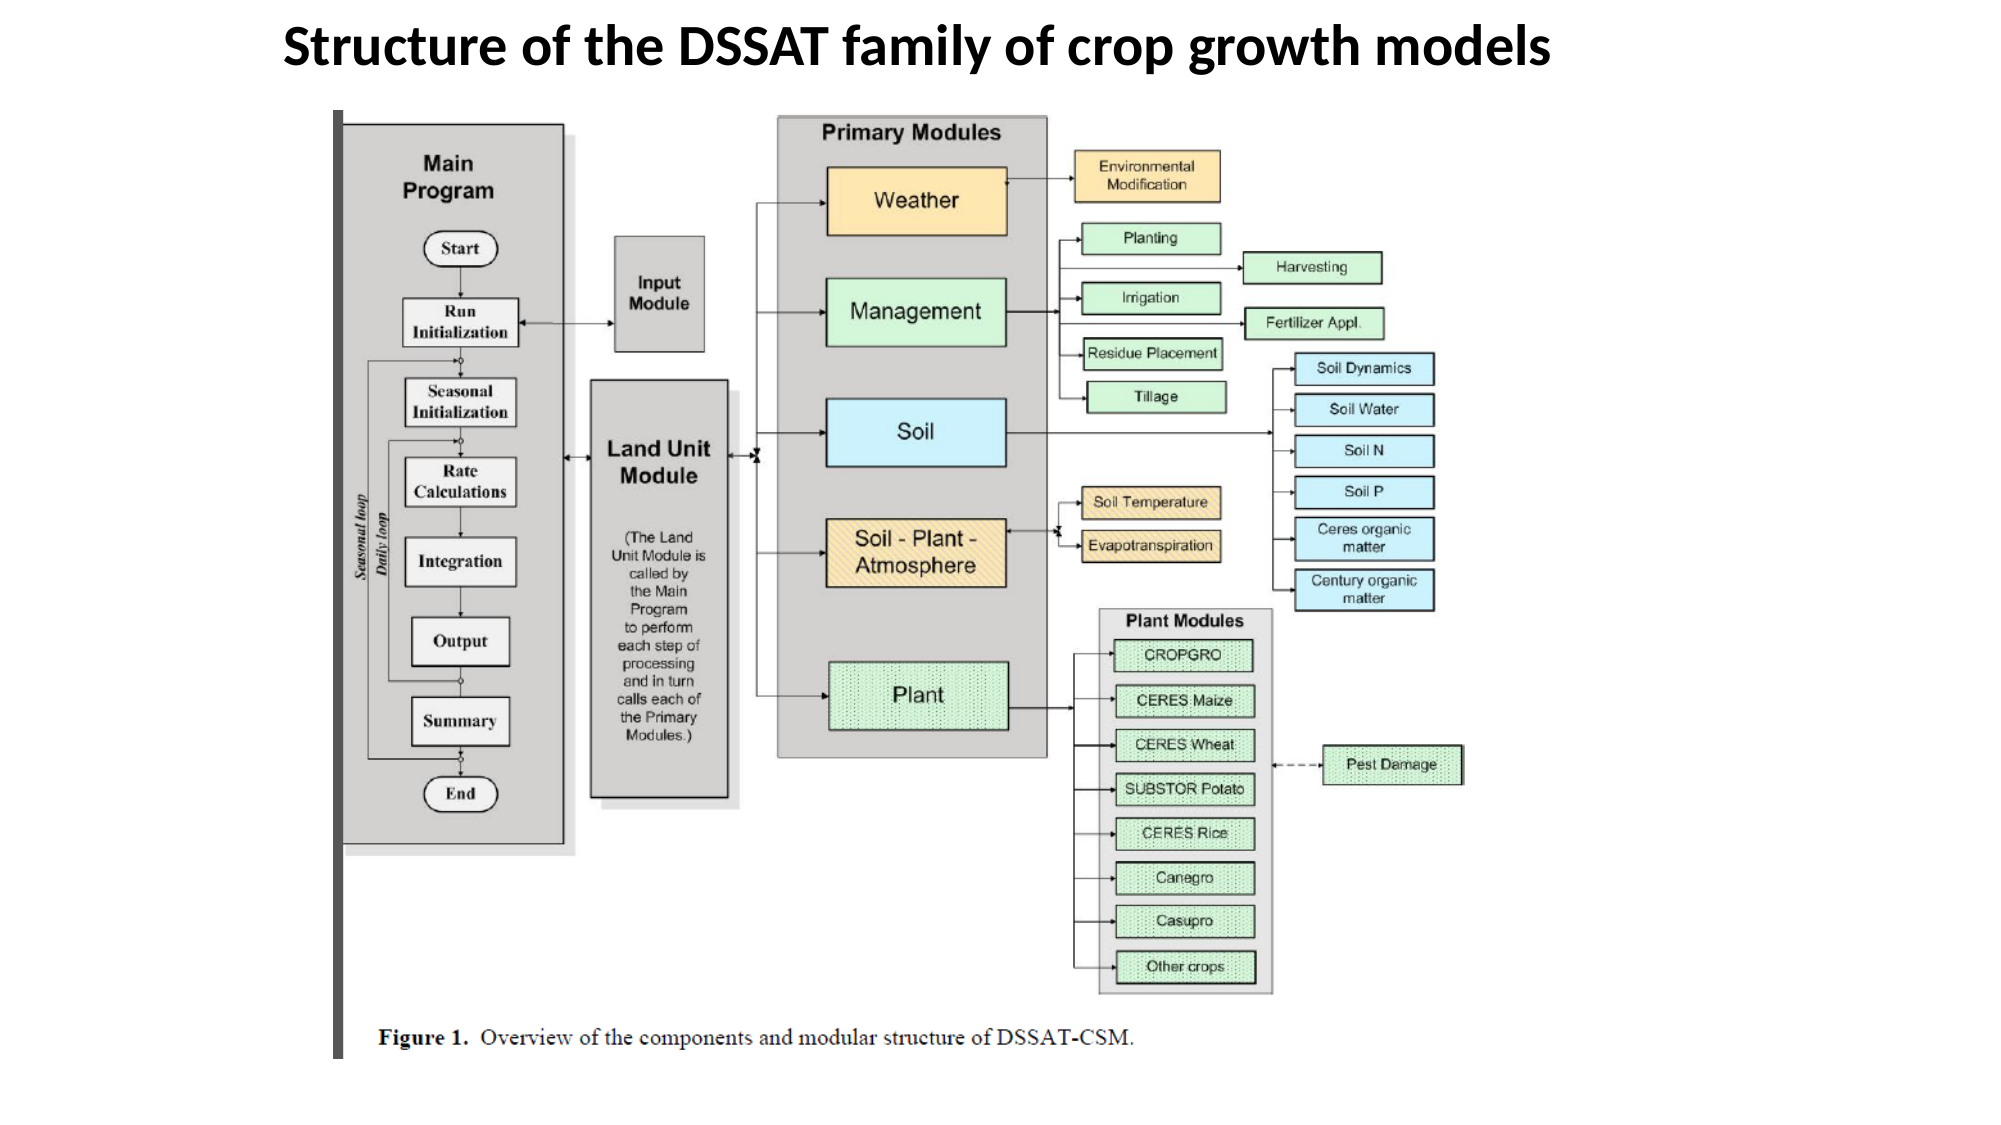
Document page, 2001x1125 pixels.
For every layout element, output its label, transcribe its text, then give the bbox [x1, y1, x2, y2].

picture [333, 110, 1488, 1059]
text_box Structure of the DSSAT family of crop growth models [268, 0, 1757, 85]
